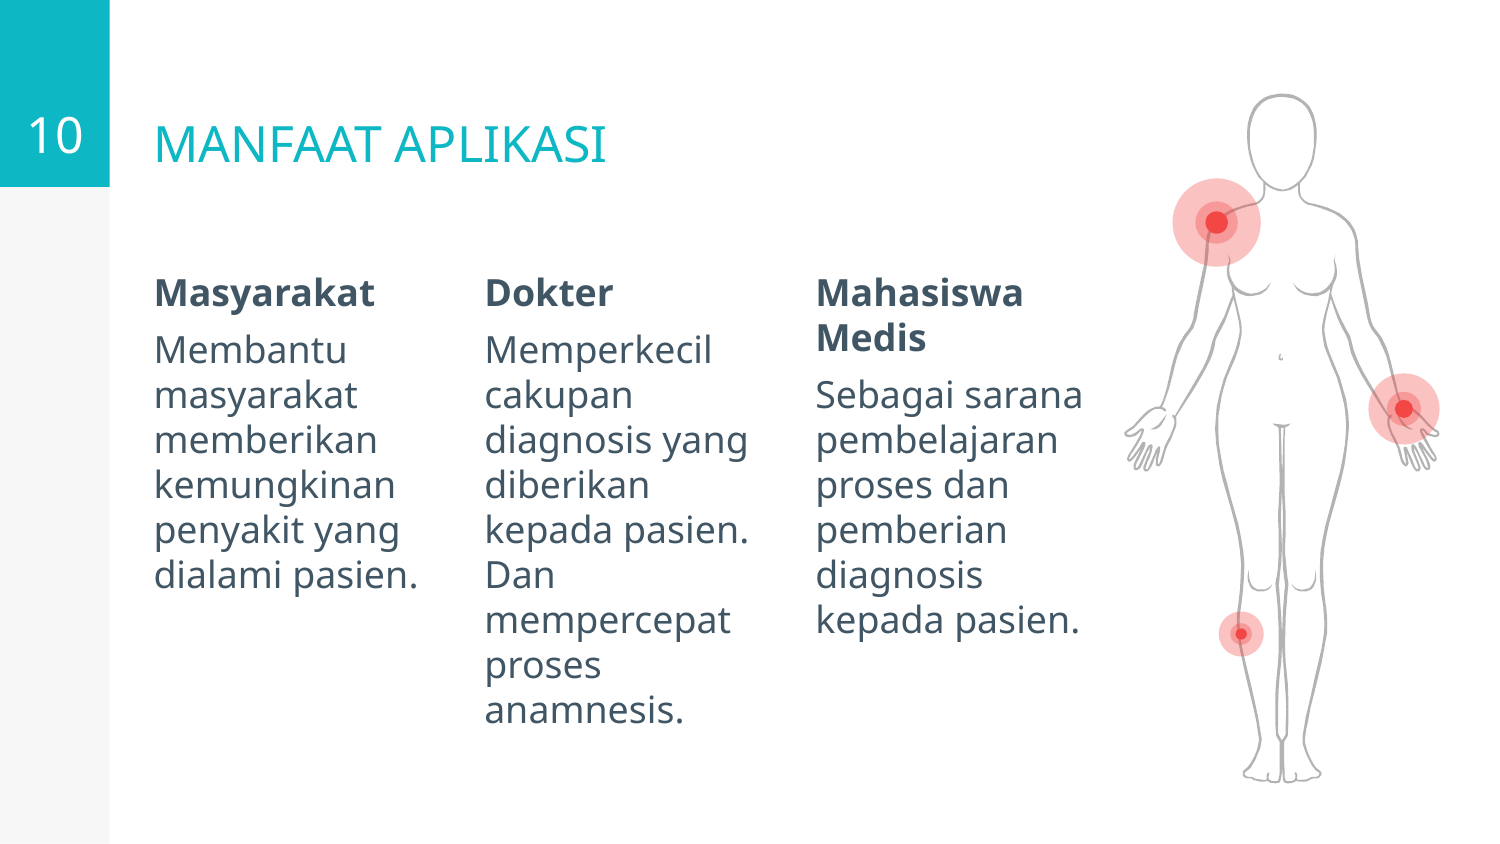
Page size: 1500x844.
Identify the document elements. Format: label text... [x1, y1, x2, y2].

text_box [1172, 178, 1262, 267]
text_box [1368, 373, 1440, 445]
list Dokter Memperkecil cakupan diagnosis yang diberikan kepada pasien. Dan mempercepat proses anamnesis. [469, 253, 785, 783]
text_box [1218, 611, 1264, 657]
slide_number 10 [0, 0, 110, 187]
list Mahasiswa Medis Sebagai sarana pembelajaran proses dan pemberian diagnosis kepada pasien. [800, 253, 1118, 783]
title MANFAAT APLIKASI [138, 0, 722, 188]
list Masyarakat Membantu masyarakat memberikan kemungkinan penyakit yang dialami pasien. [138, 253, 454, 783]
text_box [1124, 93, 1440, 784]
